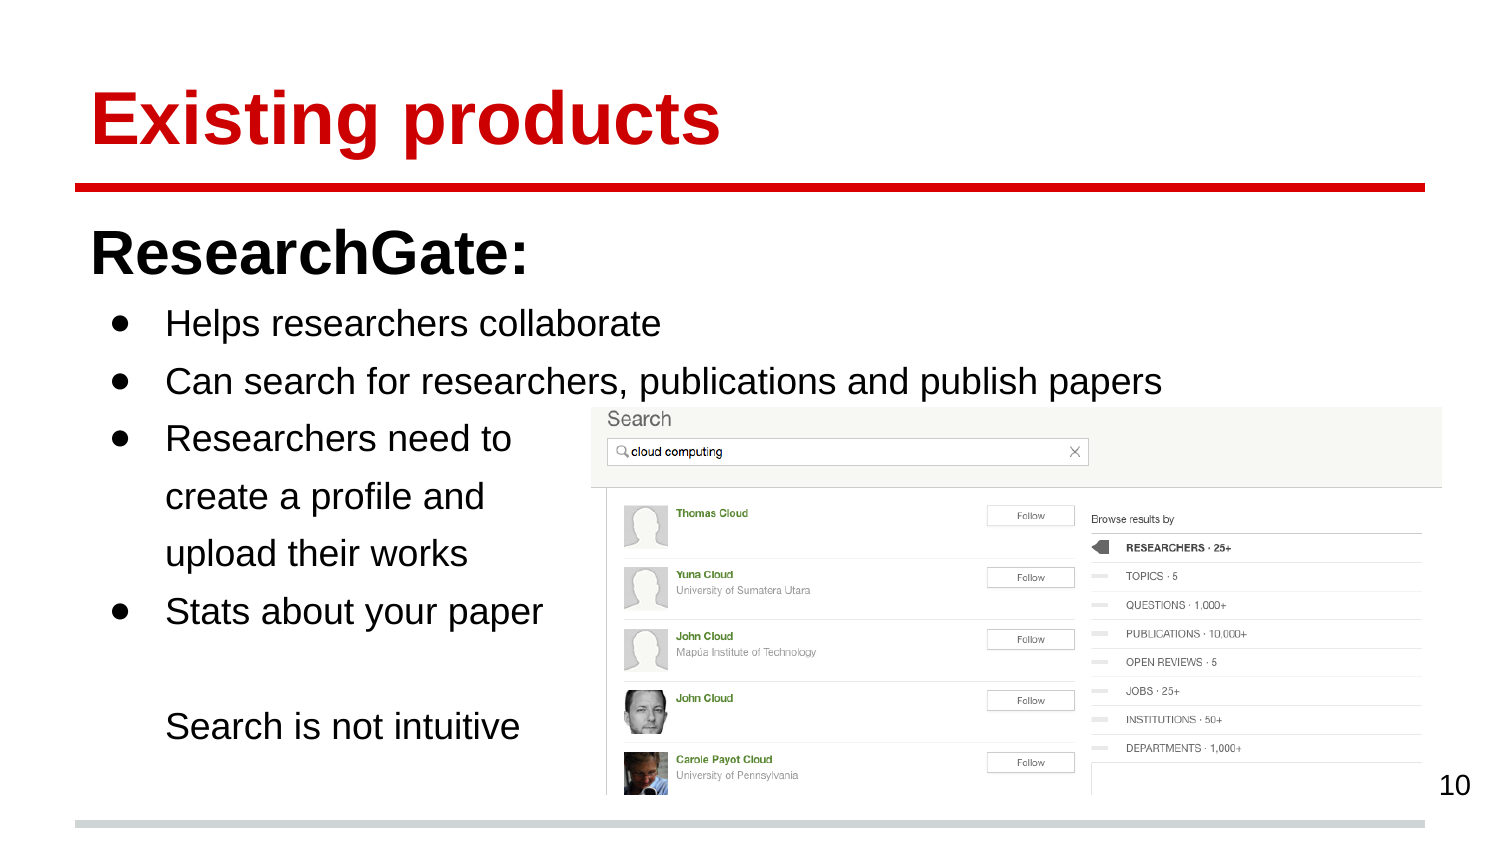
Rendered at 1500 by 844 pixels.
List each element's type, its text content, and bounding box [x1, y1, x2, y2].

picture [590, 407, 1443, 795]
text_box 10 [1423, 751, 1493, 827]
title Existing products [75, 33, 1425, 175]
list ResearchGate: Helps researchers collaborate Can search for researchers, publications and publish papers Researchers need to create a profile and upload their works Stats about your paper Search is not intuitive [75, 196, 1425, 808]
